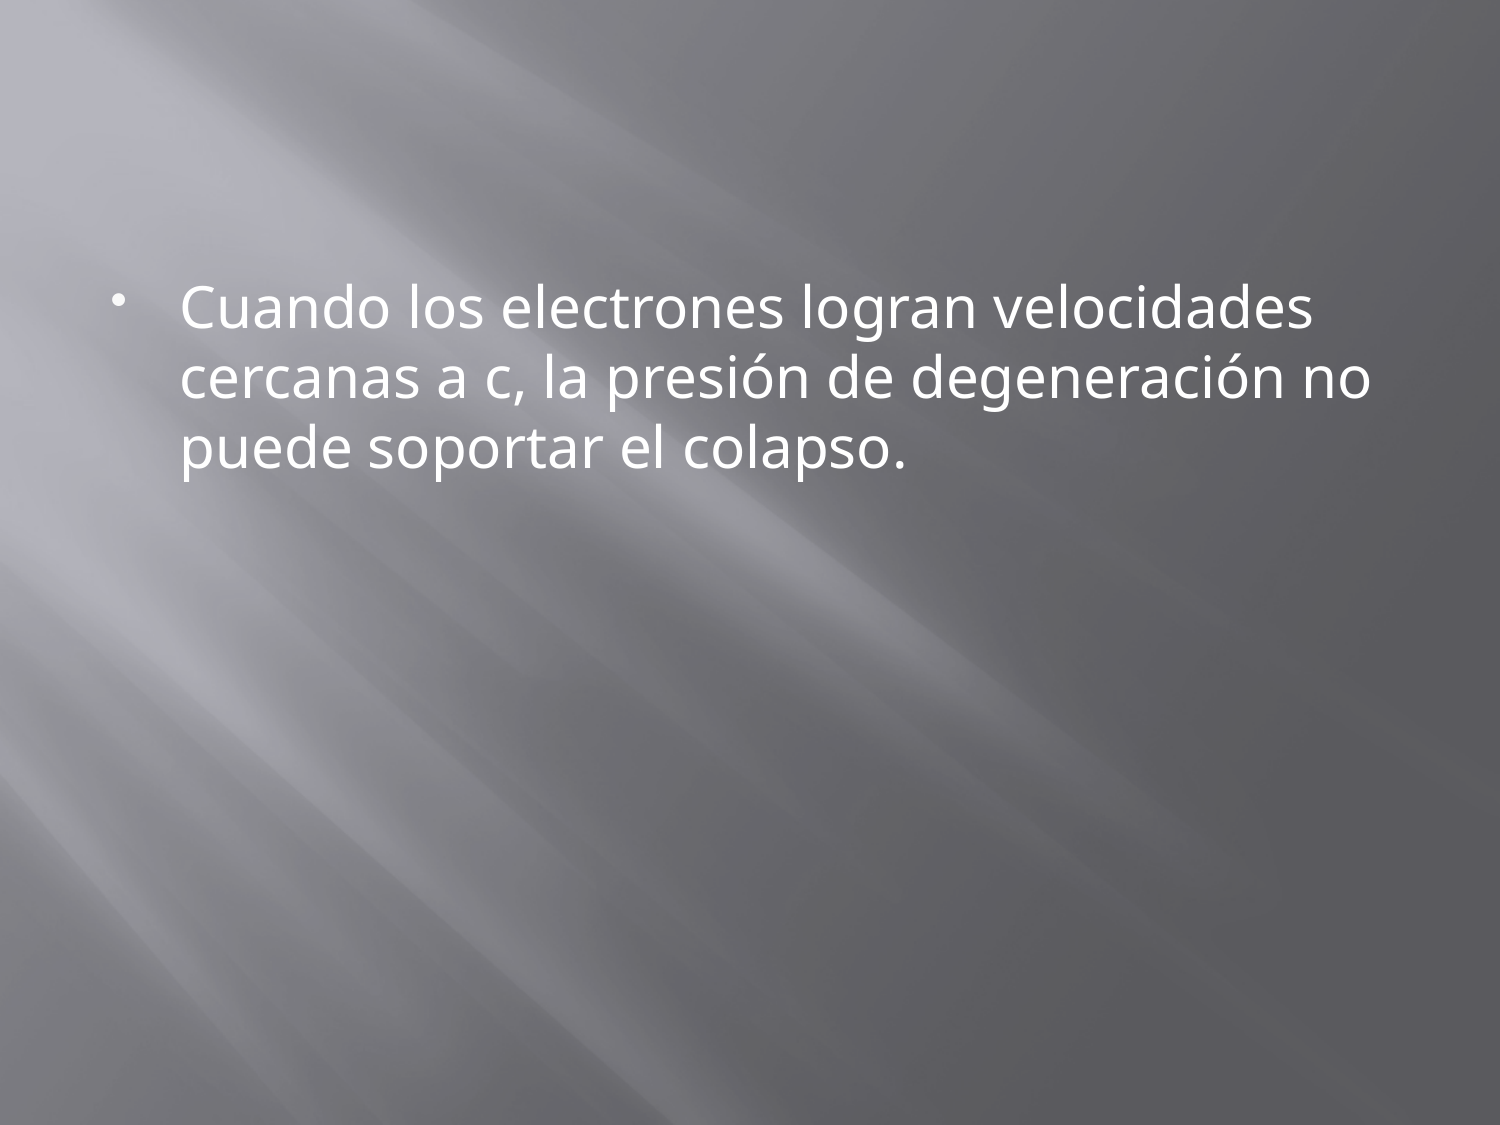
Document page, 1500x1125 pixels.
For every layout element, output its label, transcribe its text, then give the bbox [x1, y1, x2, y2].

list Cuando los electrones logran velocidades cercanas a c, la presión de degeneración no puede soportar el colapso. [75, 262, 1425, 1035]
